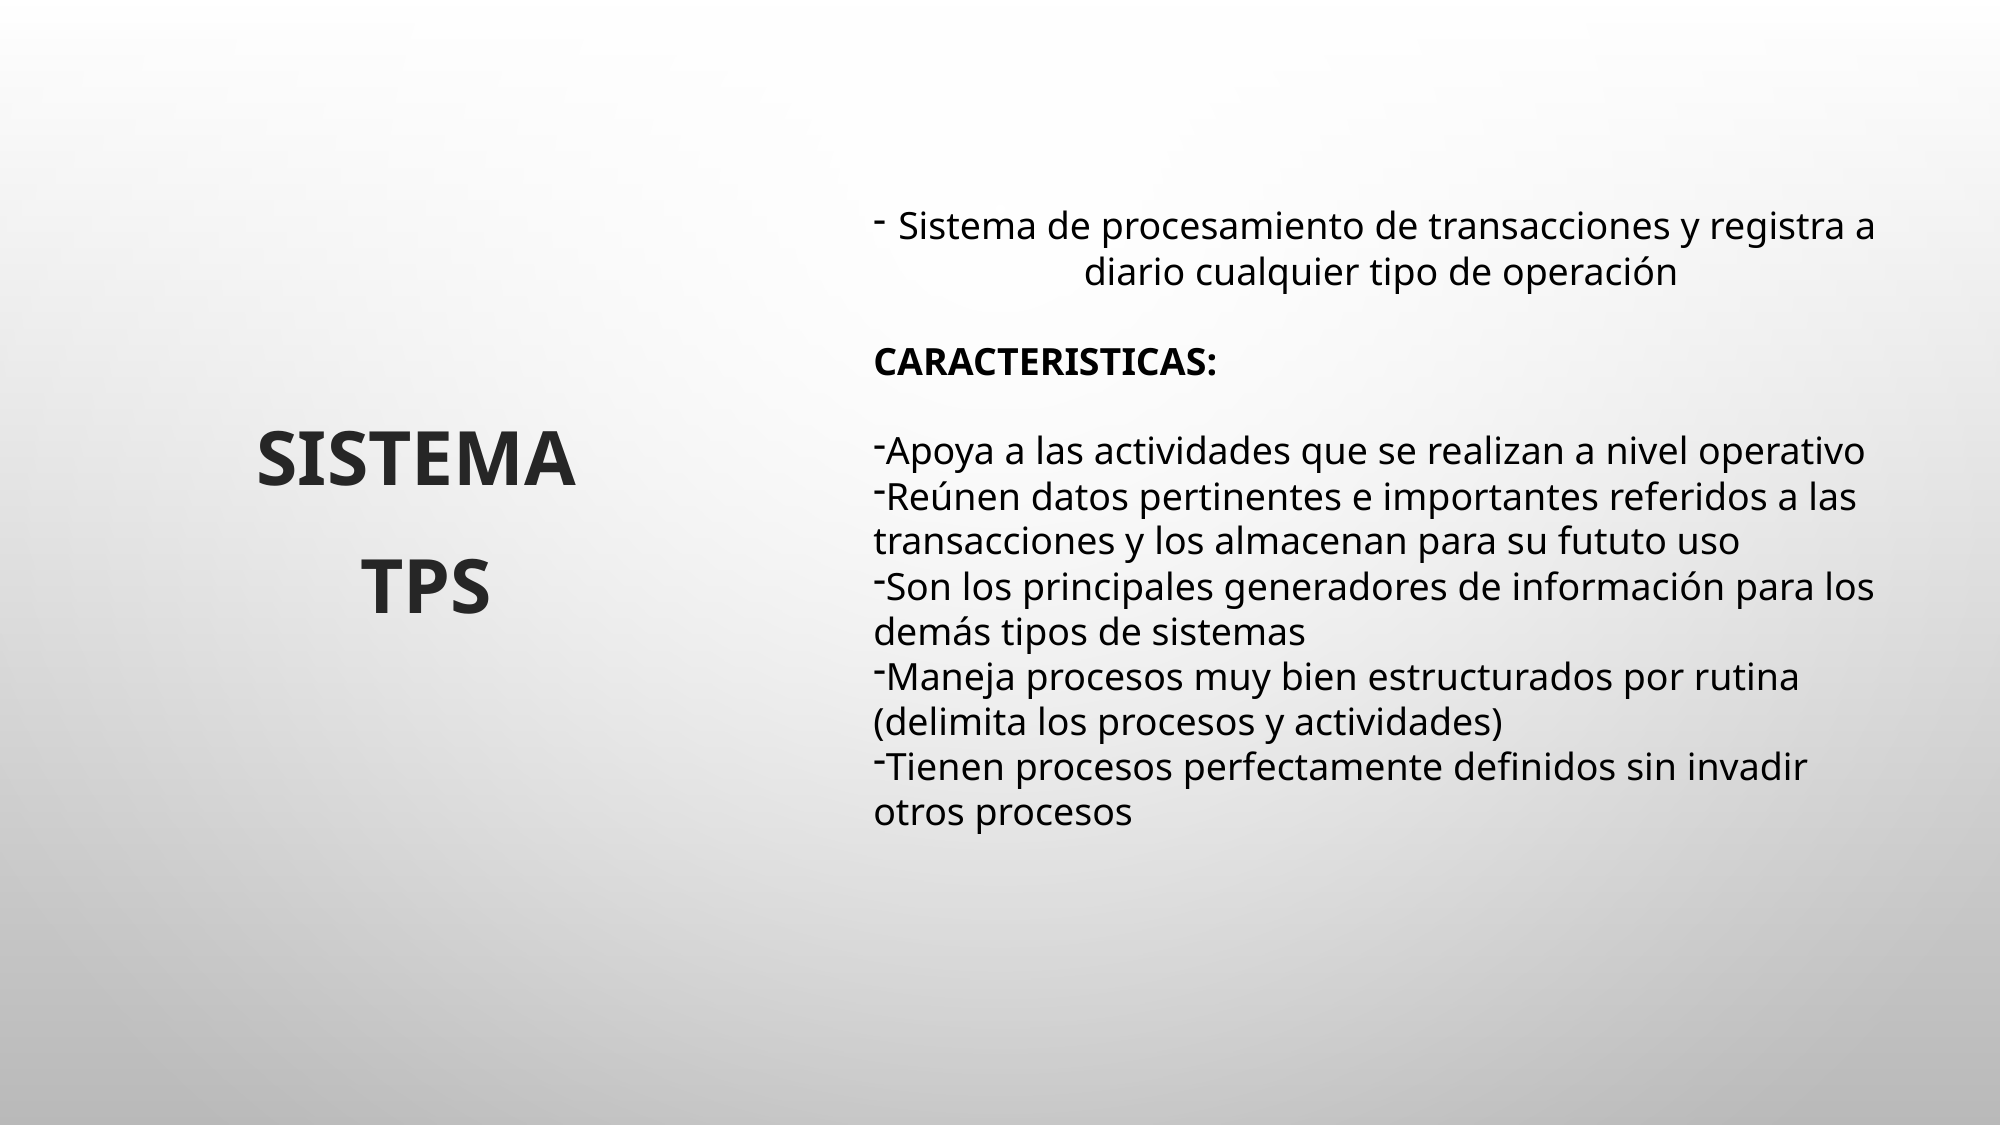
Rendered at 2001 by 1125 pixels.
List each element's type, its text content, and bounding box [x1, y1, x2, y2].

picture [0, 0, 2000, 1125]
list SISTEMA TPS [137, 384, 716, 781]
text_box Sistema de procesamiento de transacciones y registra a diario cualquier tipo de operación CARACTERISTICAS: Apoya a las actividades que se realizan a nivel operativo Reúnen datos pertinentes e importantes referidos a las transacciones y los almacenan para su fututo uso Son los principales generadores de información para los demás tipos de sistemas Maneja procesos muy bien estructurados por rutina (delimita los procesos y actividades) Tienen procesos perfectamente definidos sin invadir otros procesos [858, 195, 1905, 885]
